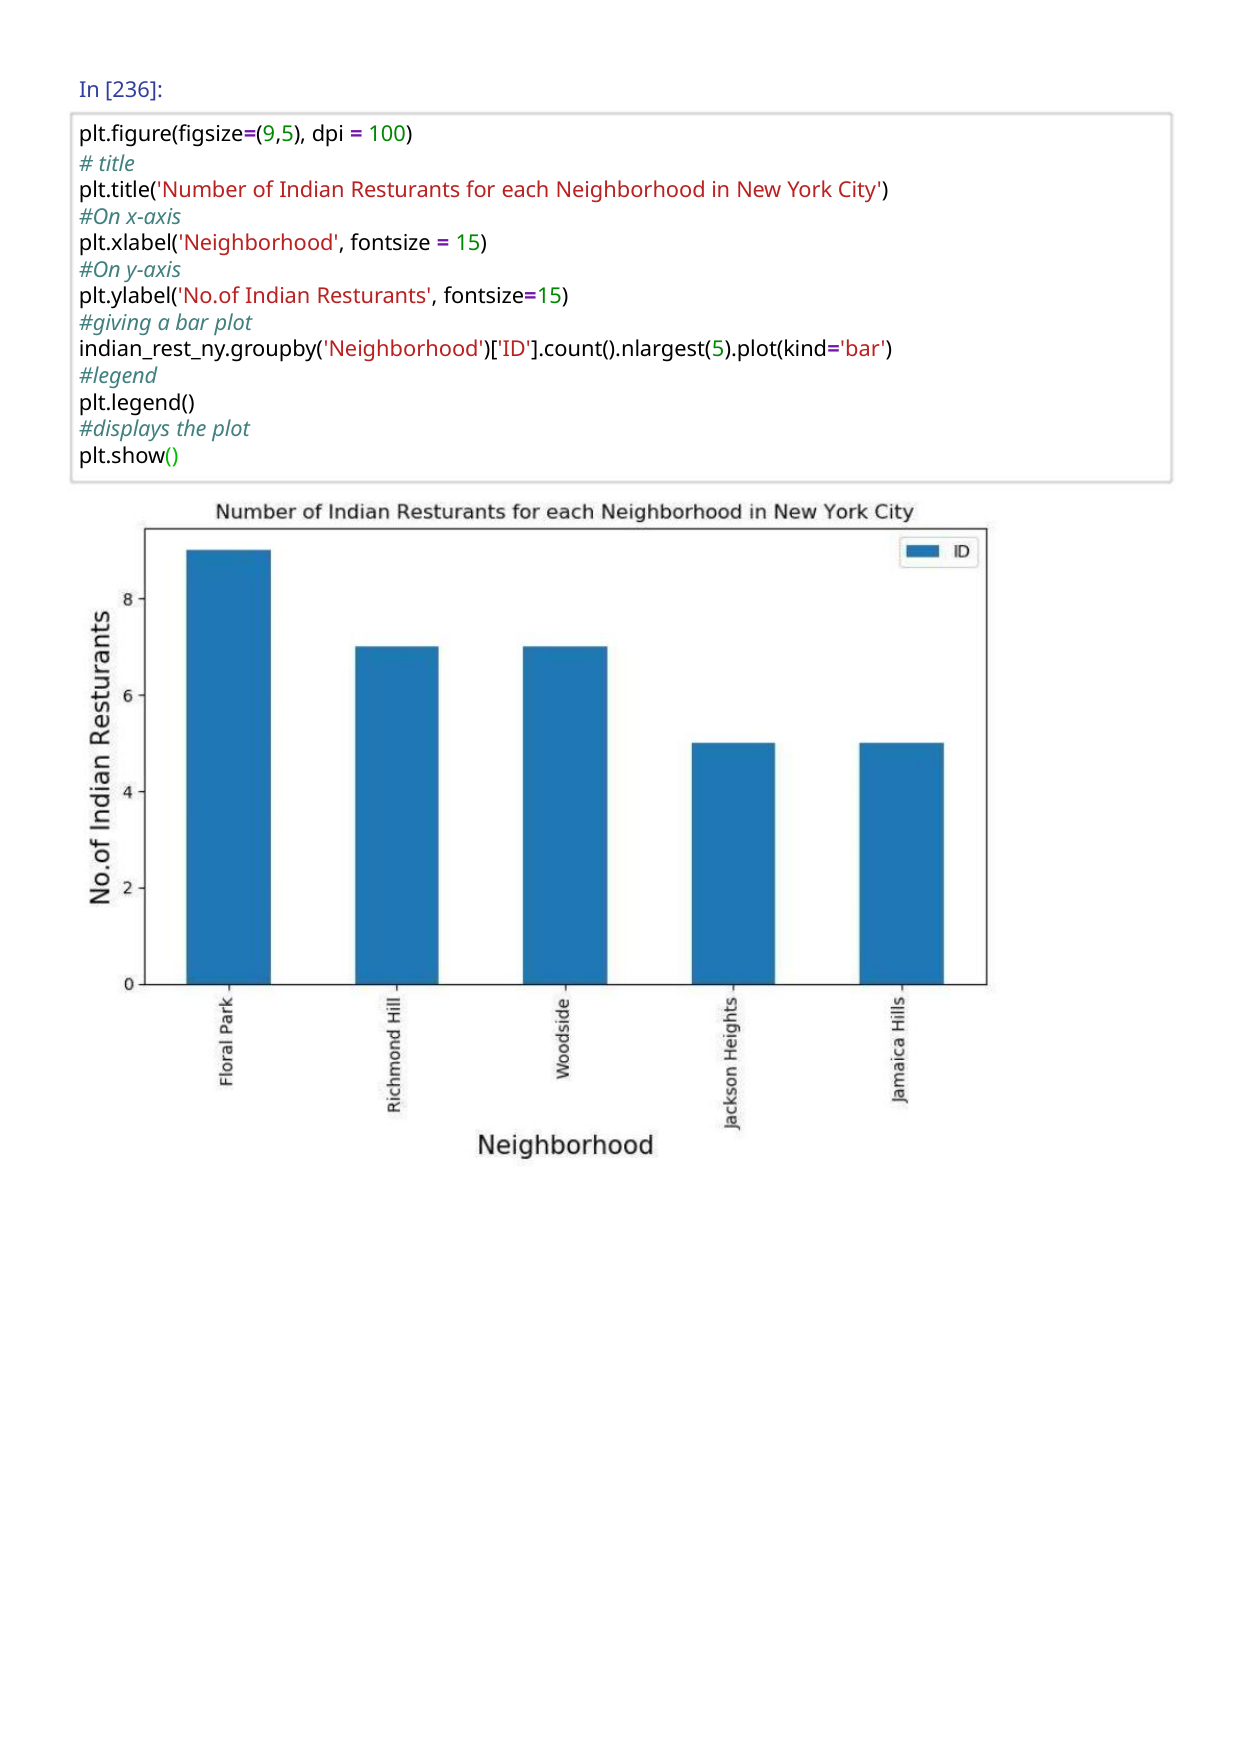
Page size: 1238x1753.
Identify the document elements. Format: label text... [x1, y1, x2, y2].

text_box [0, 0, 1238, 1651]
text_box In [236]: [79, 76, 230, 102]
text_box plt.figure(figsize=(9,5), dpi = 100) # title plt.title('Number of Indian Resturants for each Neighborhood in New York City') #On x-axis plt.xlabel('Neighborhood', fontsize = 15) #On y-axis plt.ylabel('No.of Indian Resturants', fontsize=15) #giving a bar plot indian_rest_ny.groupby('Neighborhood')['ID'].count().nlargest(5).plot(kind='bar') #legend plt.legend() #displays the plot plt.show() [79, 121, 1238, 469]
